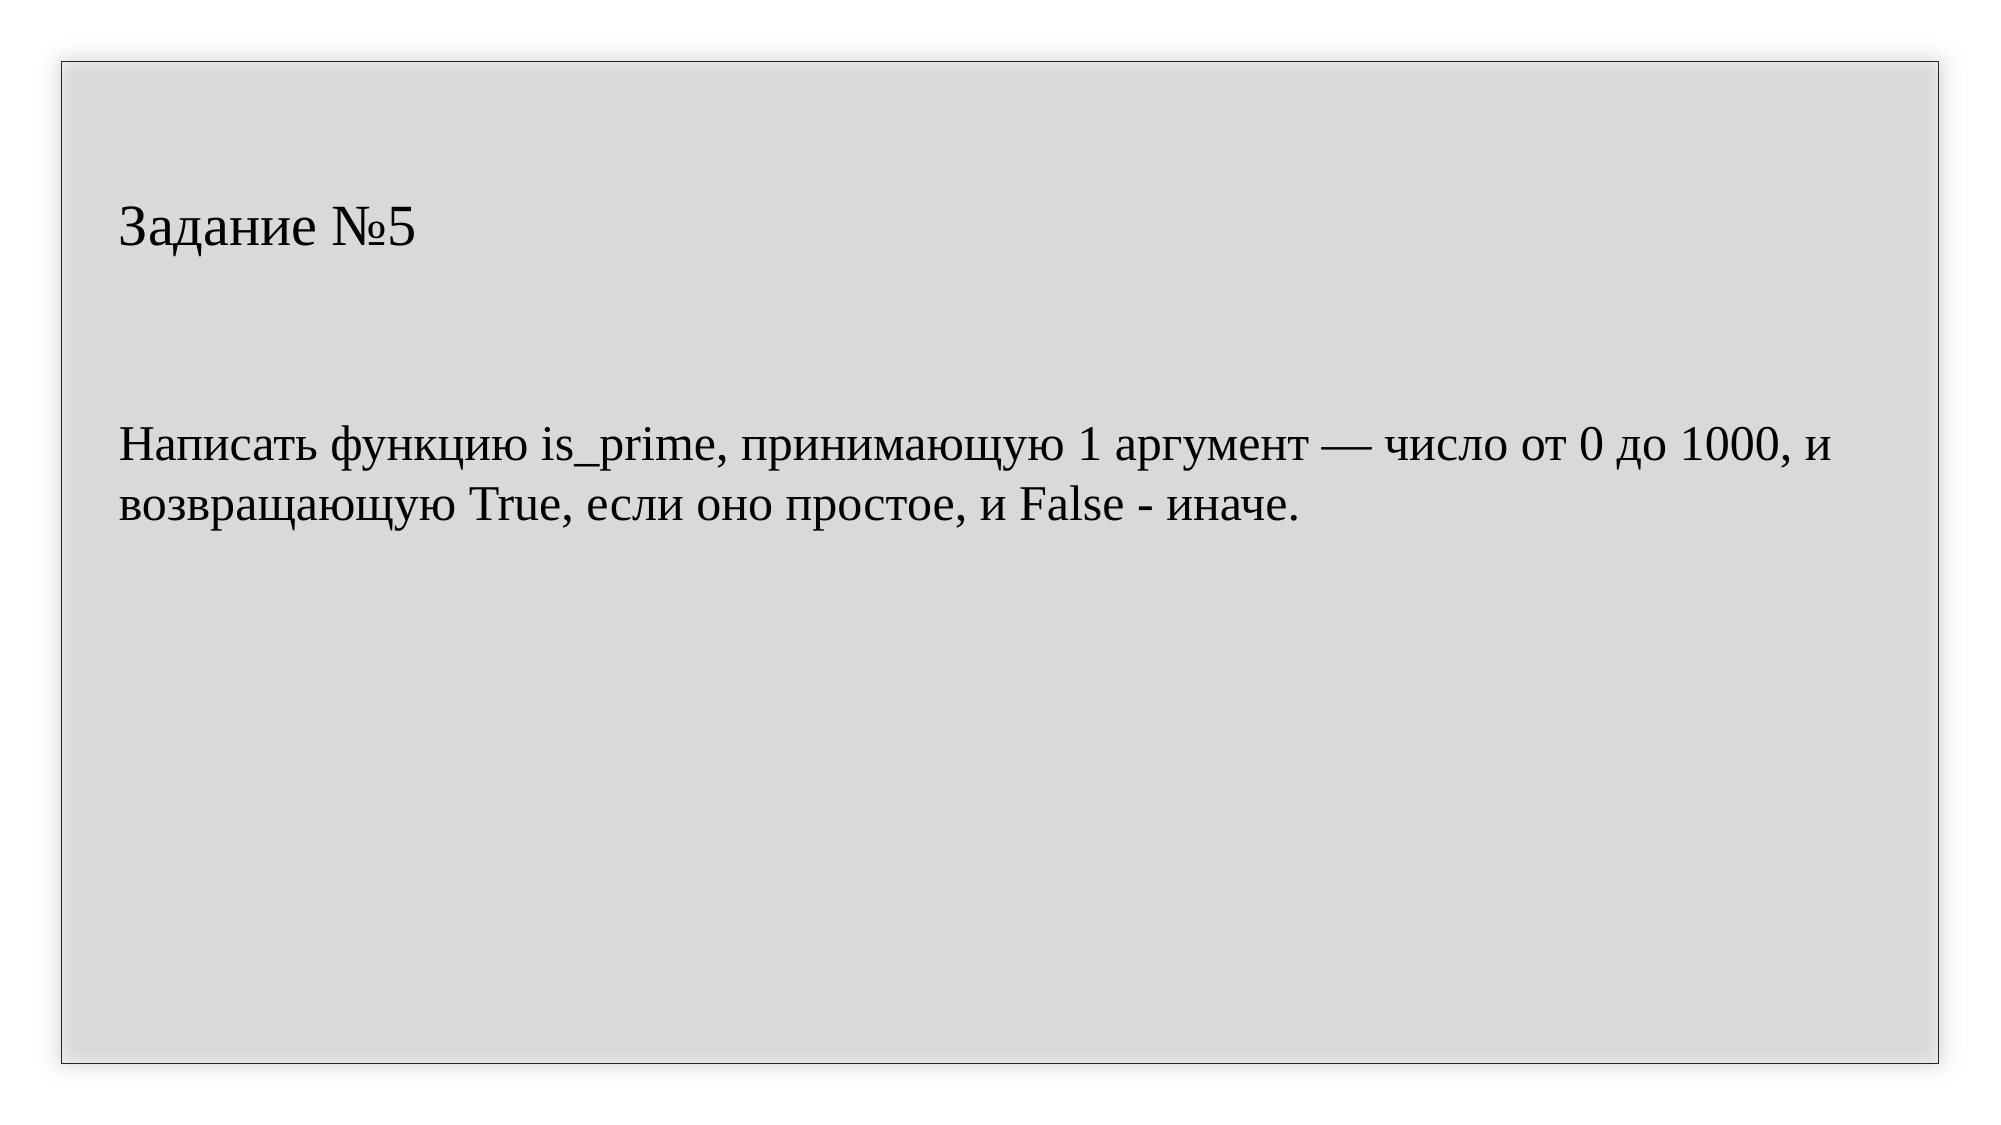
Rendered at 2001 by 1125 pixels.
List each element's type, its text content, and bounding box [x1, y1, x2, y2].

text_box Написать функцию is_prime, принимающую 1 аргумент — число от 0 до 1000, и возвращающую True, если оно простое, и False - иначе. [103, 403, 1939, 540]
text_box Задание №5 [103, 179, 1959, 266]
